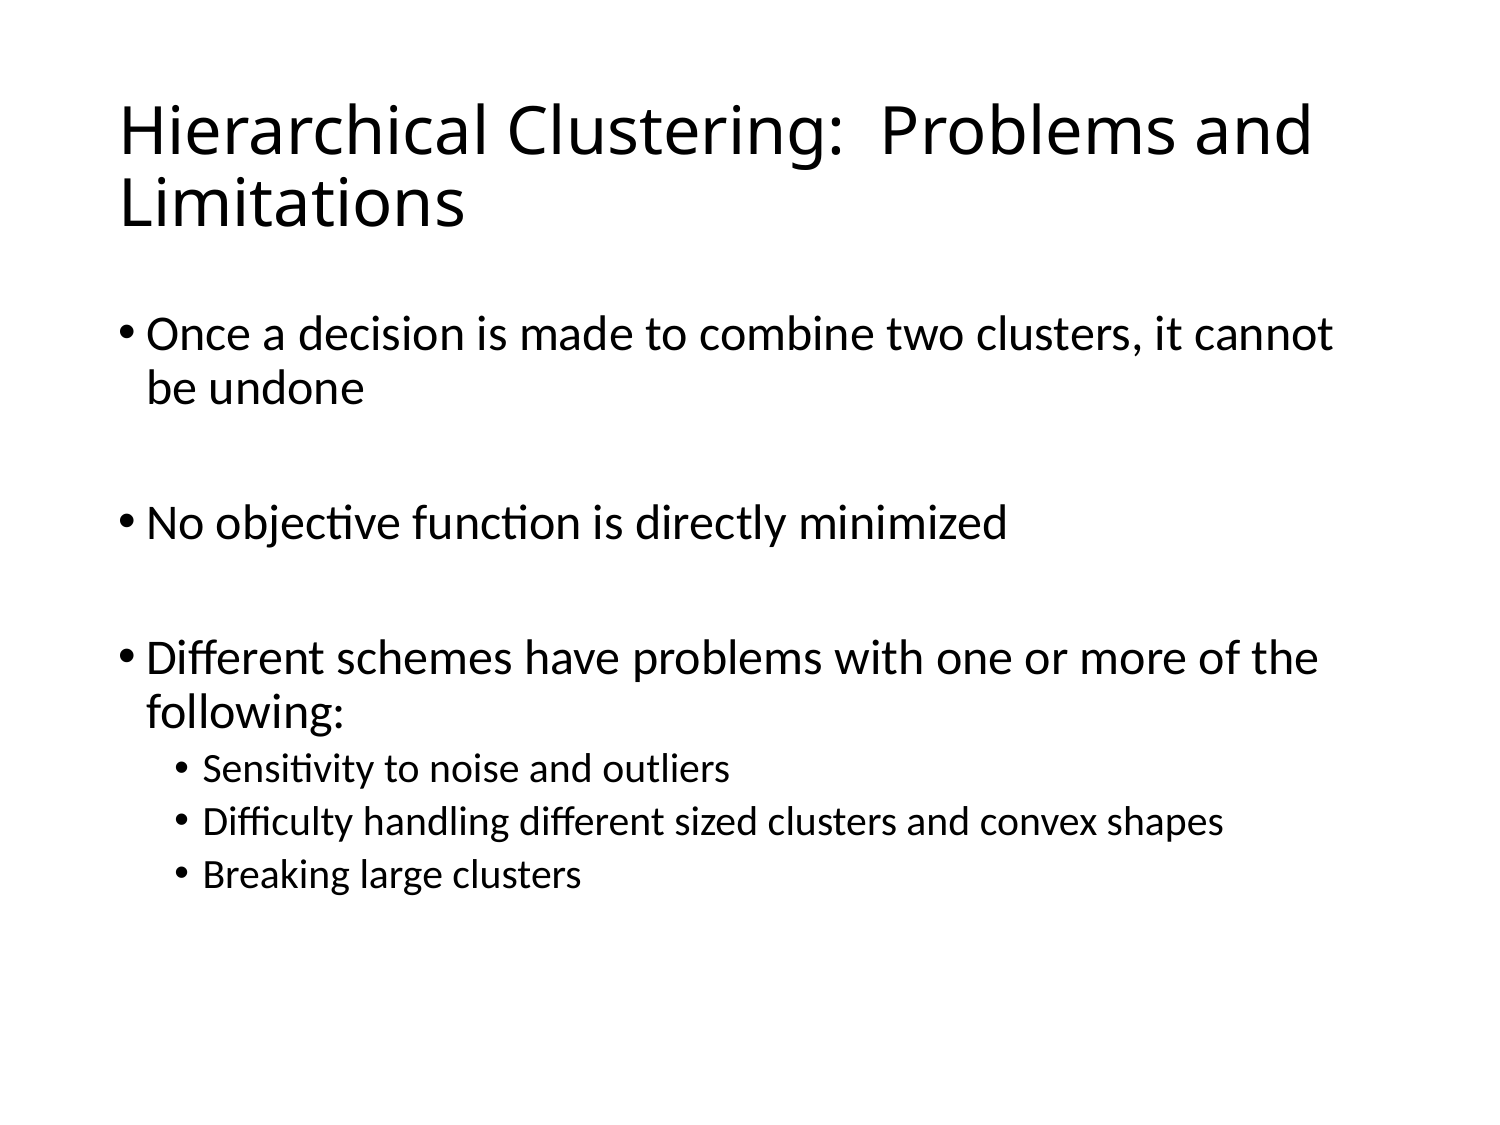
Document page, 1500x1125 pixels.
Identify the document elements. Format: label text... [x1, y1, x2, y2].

list Once a decision is made to combine two clusters, it cannot be undone No objective function is directly minimized Different schemes have problems with one or more of the following: Sensitivity to noise and outliers Difficulty handling different sized clusters and convex shapes Breaking large clusters [103, 299, 1397, 1014]
title Hierarchical Clustering: Problems and Limitations [103, 59, 1397, 278]
